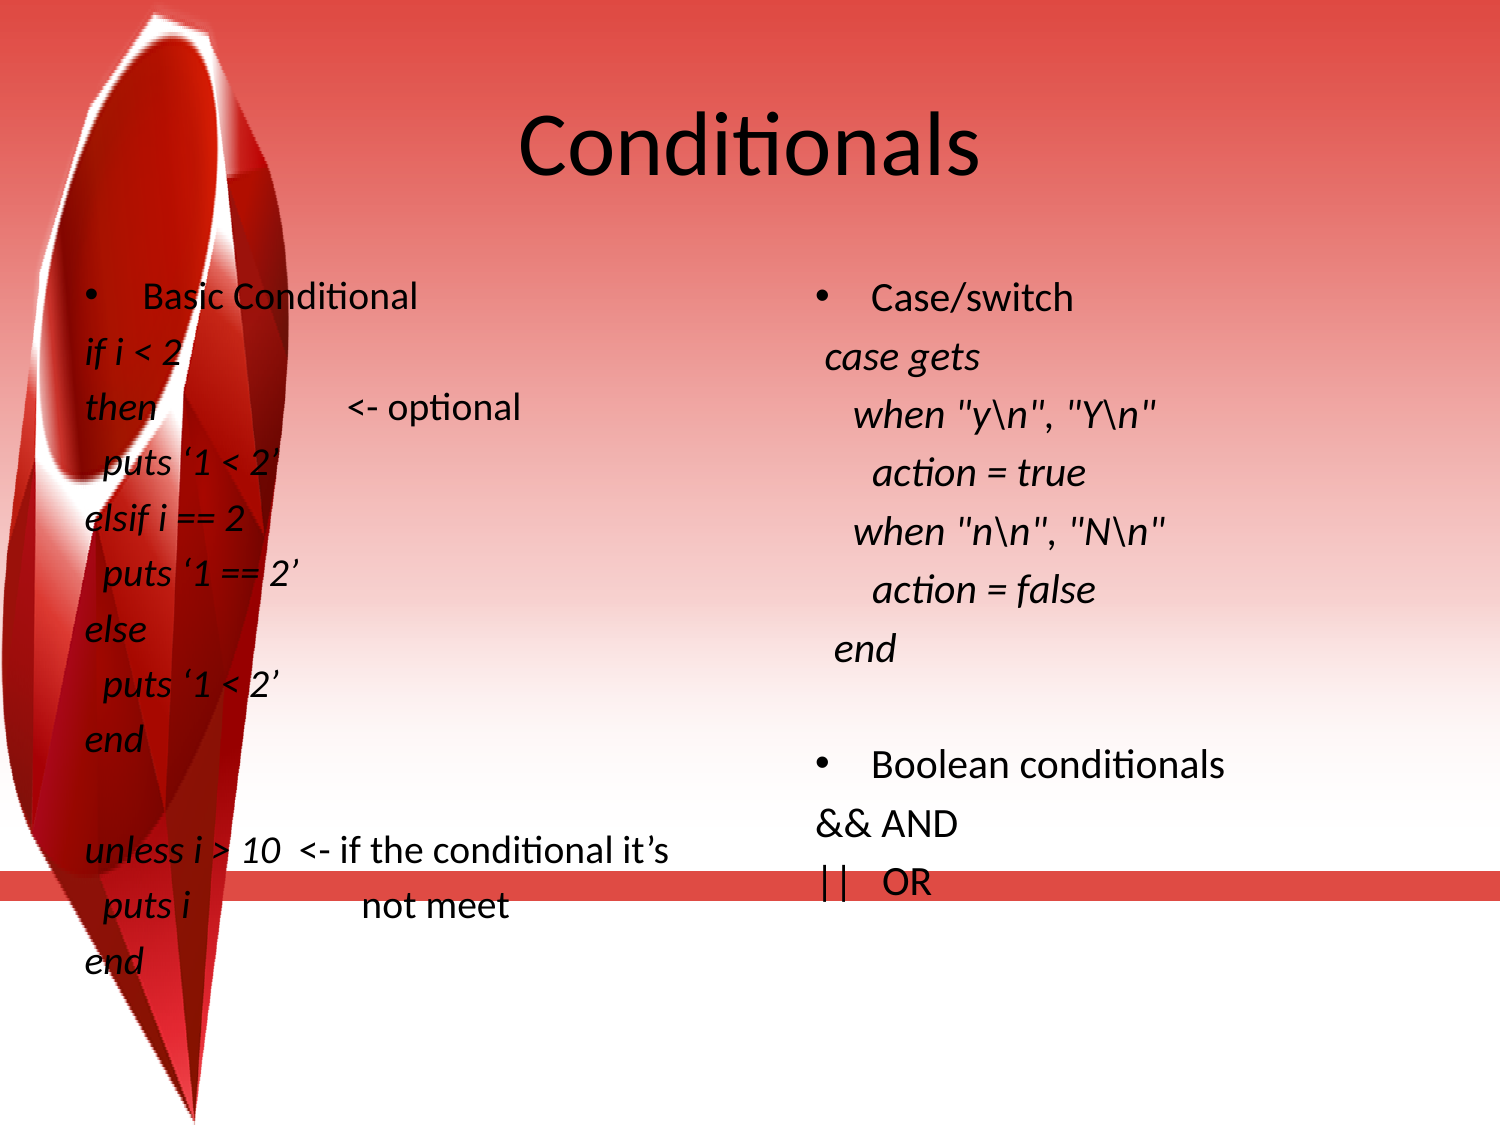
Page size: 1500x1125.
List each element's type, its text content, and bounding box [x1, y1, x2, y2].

picture [0, 0, 1500, 1125]
list Case/switch case gets when "y\n", "Y\n" action = true when "n\n", "N\n" action = false end Boolean conditionals && AND || OR [800, 262, 1425, 1005]
list Basic Conditional if i < 2 then <- optional puts ‘1 < 2’ elsif i == 2 puts ‘1 == 2’ else puts ‘1 < 2’ end unless i > 10 <- if the conditional it’s puts i not meet end [69, 262, 733, 1005]
title Conditionals [75, 45, 1425, 233]
